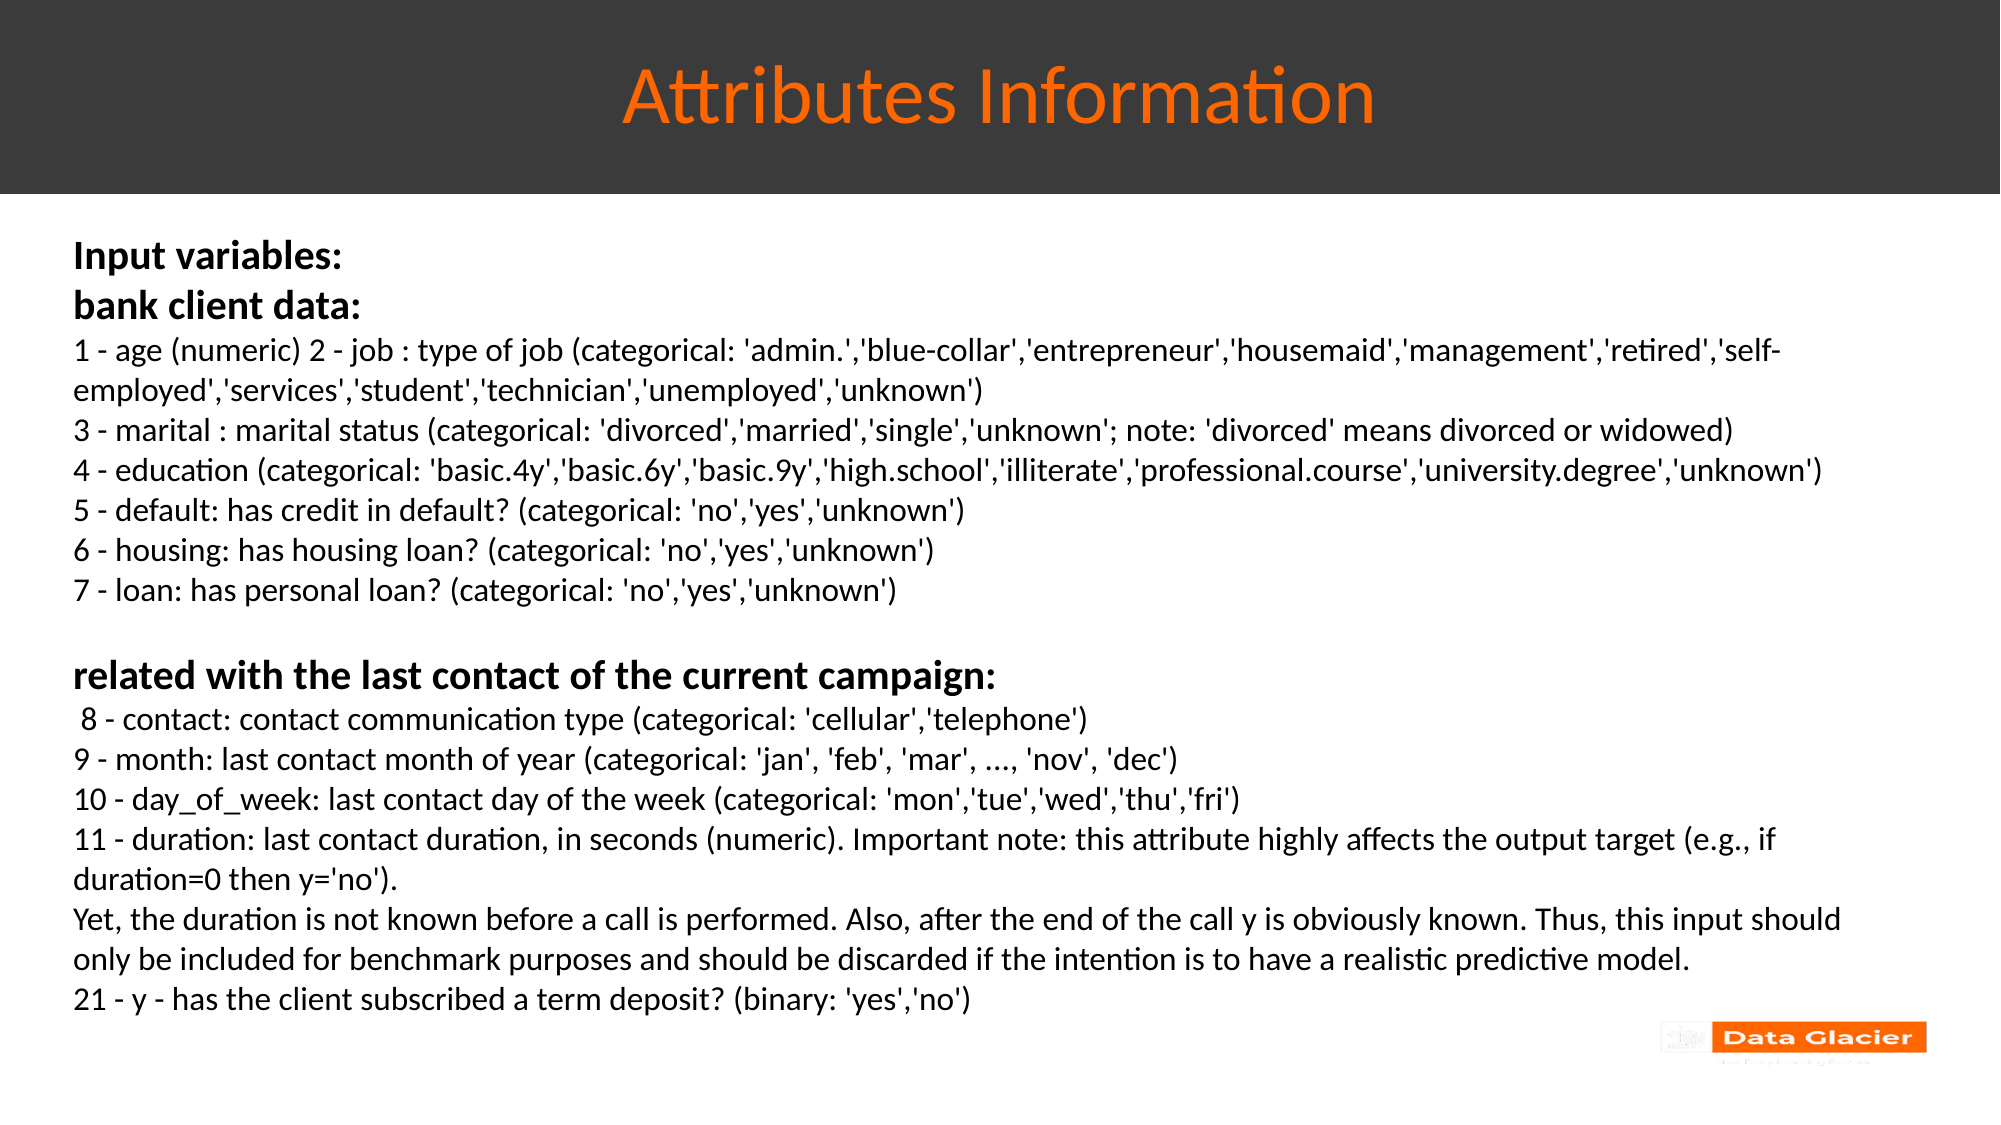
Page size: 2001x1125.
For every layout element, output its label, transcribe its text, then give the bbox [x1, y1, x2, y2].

title [0, 0, 2000, 194]
text_box Input variables: bank client data: 1 - age (numeric) 2 - job : type of job (categorical: 'admin.','blue-collar','entrepreneur','housemaid','management','retired','self-employed','services','student','technician','unemployed','unknown') 3 - marital : marital status (categorical: 'divorced','married','single','unknown'; note: 'divorced' means divorced or widowed) 4 - education (categorical: 'basic.4y','basic.6y','basic.9y','high.school','illiterate','professional.course','university.degree','unknown') 5 - default: has credit in default? (categorical: 'no','yes','unknown') 6 - housing: has housing loan? (categorical: 'no','yes','unknown') 7 - loan: has personal loan? (categorical: 'no','yes','unknown') related with the last contact of the current campaign: 8 - contact: contact communication type (categorical: 'cellular','telephone') 9 - month: last contact month of year (categorical: 'jan', 'feb', 'mar', ..., 'nov', 'dec') 10 - day_of_week: last contact day of the week (categorical: 'mon','tue','wed','thu','fri') 11 - duration: last contact duration, in seconds (numeric). Important note: this attribute highly affects the output target (e.g., if duration=0 then y='no'). Yet, the duration is not known before a call is performed. Also, after the end of the call y is obviously known. Thus, this input should only be included for benchmark purposes and should be discarded if the intention is to have a realistic predictive model. 21 - y - has the client subscribed a term deposit? (binary: 'yes','no') [58, 220, 1890, 1025]
subtitle Attributes Information [249, 43, 1750, 214]
picture [1657, 961, 1929, 1125]
